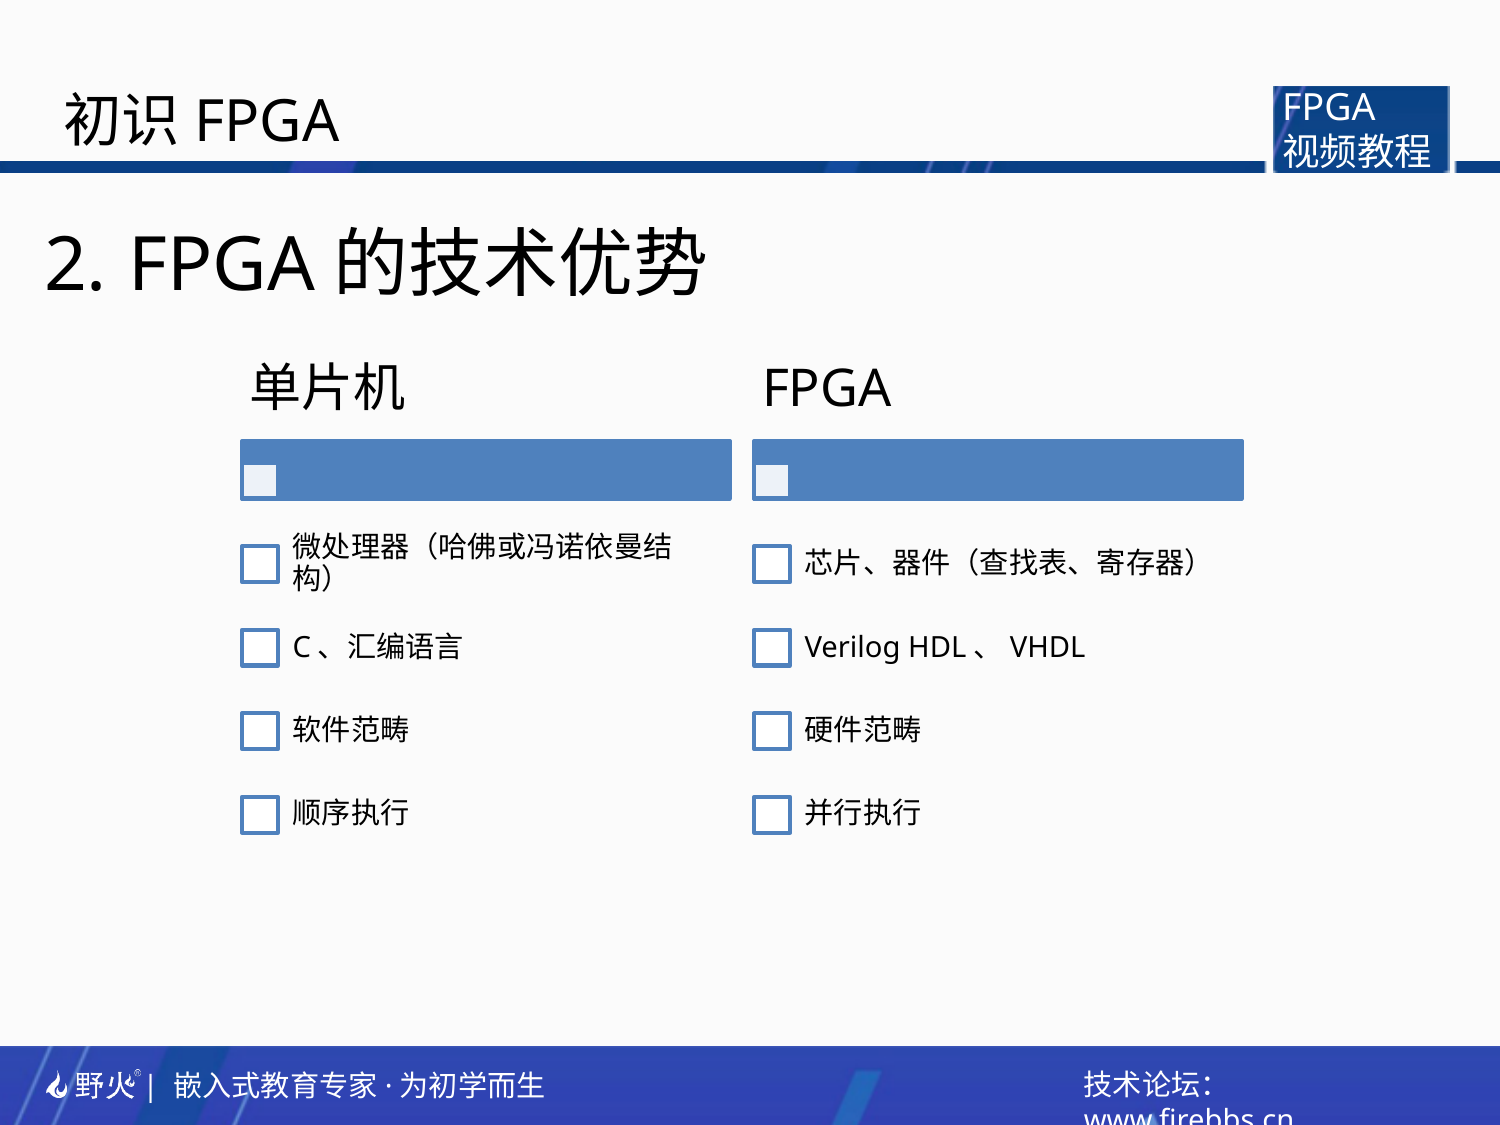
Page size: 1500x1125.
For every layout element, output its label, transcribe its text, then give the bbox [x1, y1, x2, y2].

picture [1126, 1115, 1132, 1125]
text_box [241, 337, 1243, 1005]
text_box FPGA 视频教程 [1267, 75, 1460, 181]
picture [0, 1046, 1500, 1125]
picture [1092, 1117, 1097, 1125]
text_box 初识FPGA [48, 75, 355, 161]
picture [1103, 1115, 1109, 1125]
picture [1460, 161, 1500, 173]
text_box FPGA的技术优势 [29, 208, 1436, 313]
picture [1227, 1116, 1236, 1125]
picture [1138, 1117, 1143, 1125]
picture [1281, 1116, 1289, 1125]
picture [0, 161, 1267, 173]
picture [1209, 1116, 1218, 1125]
picture [1115, 1117, 1120, 1125]
picture [1192, 1116, 1200, 1121]
